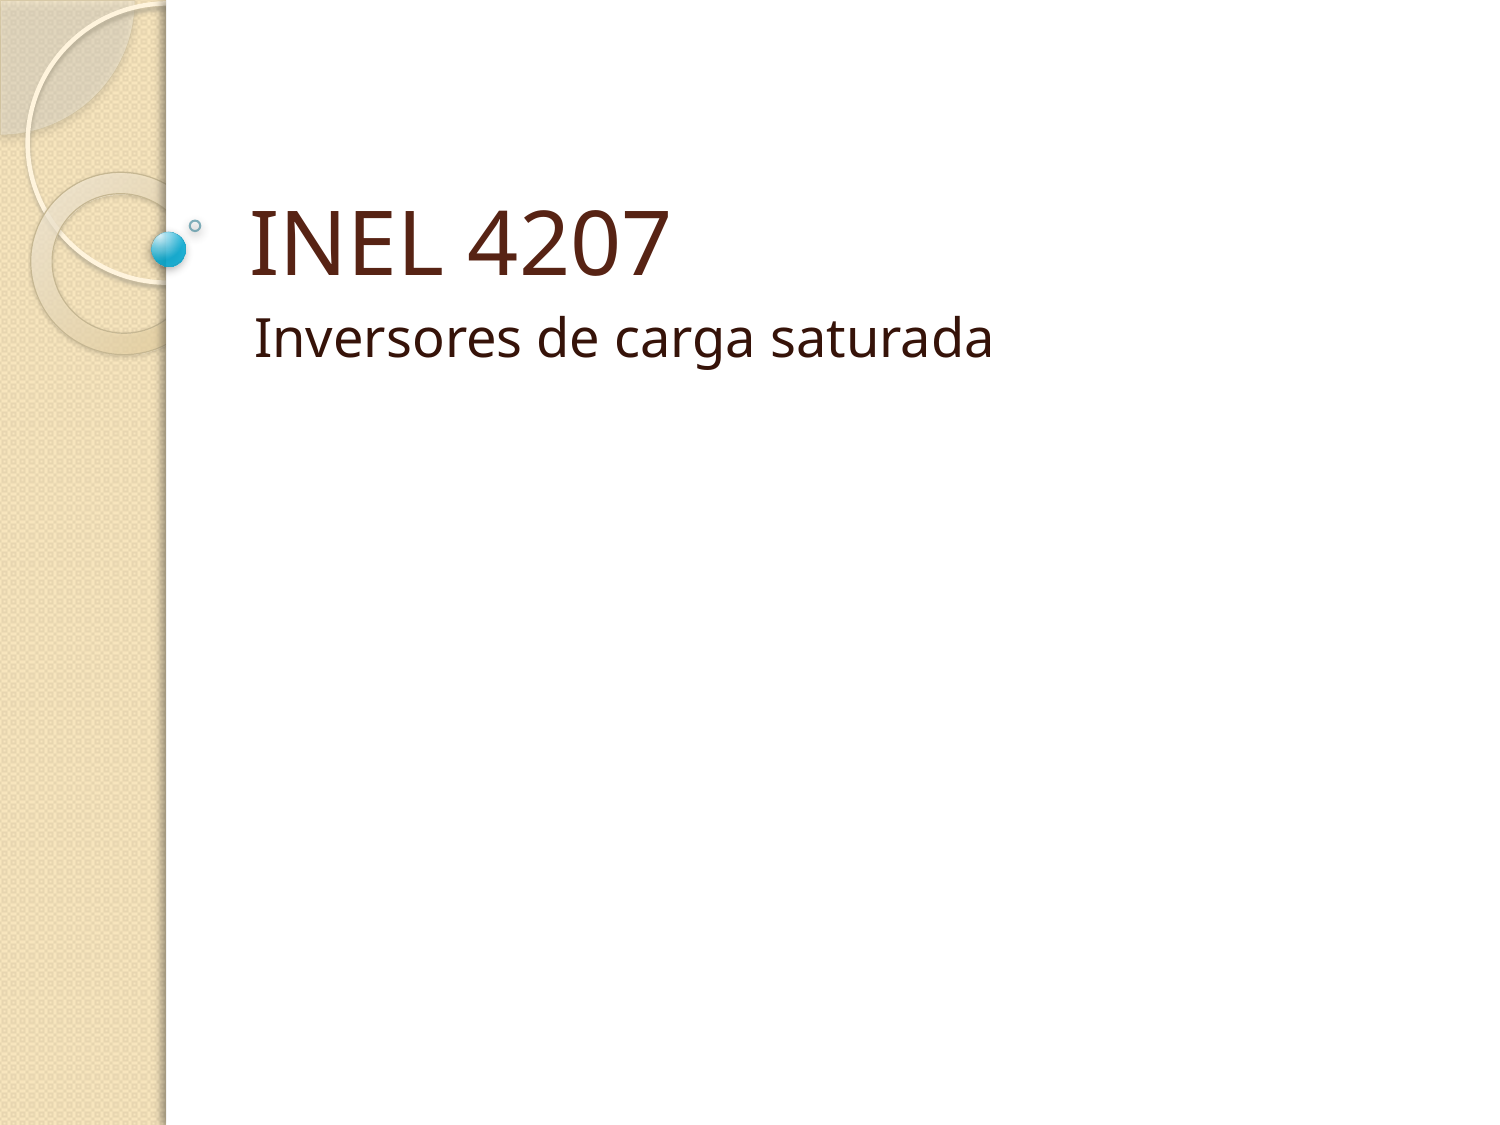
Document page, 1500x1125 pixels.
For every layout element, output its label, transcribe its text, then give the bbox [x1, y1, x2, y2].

subtitle Inversores de carga saturada [234, 303, 1450, 591]
title INEL 4207 [234, 59, 1450, 301]
